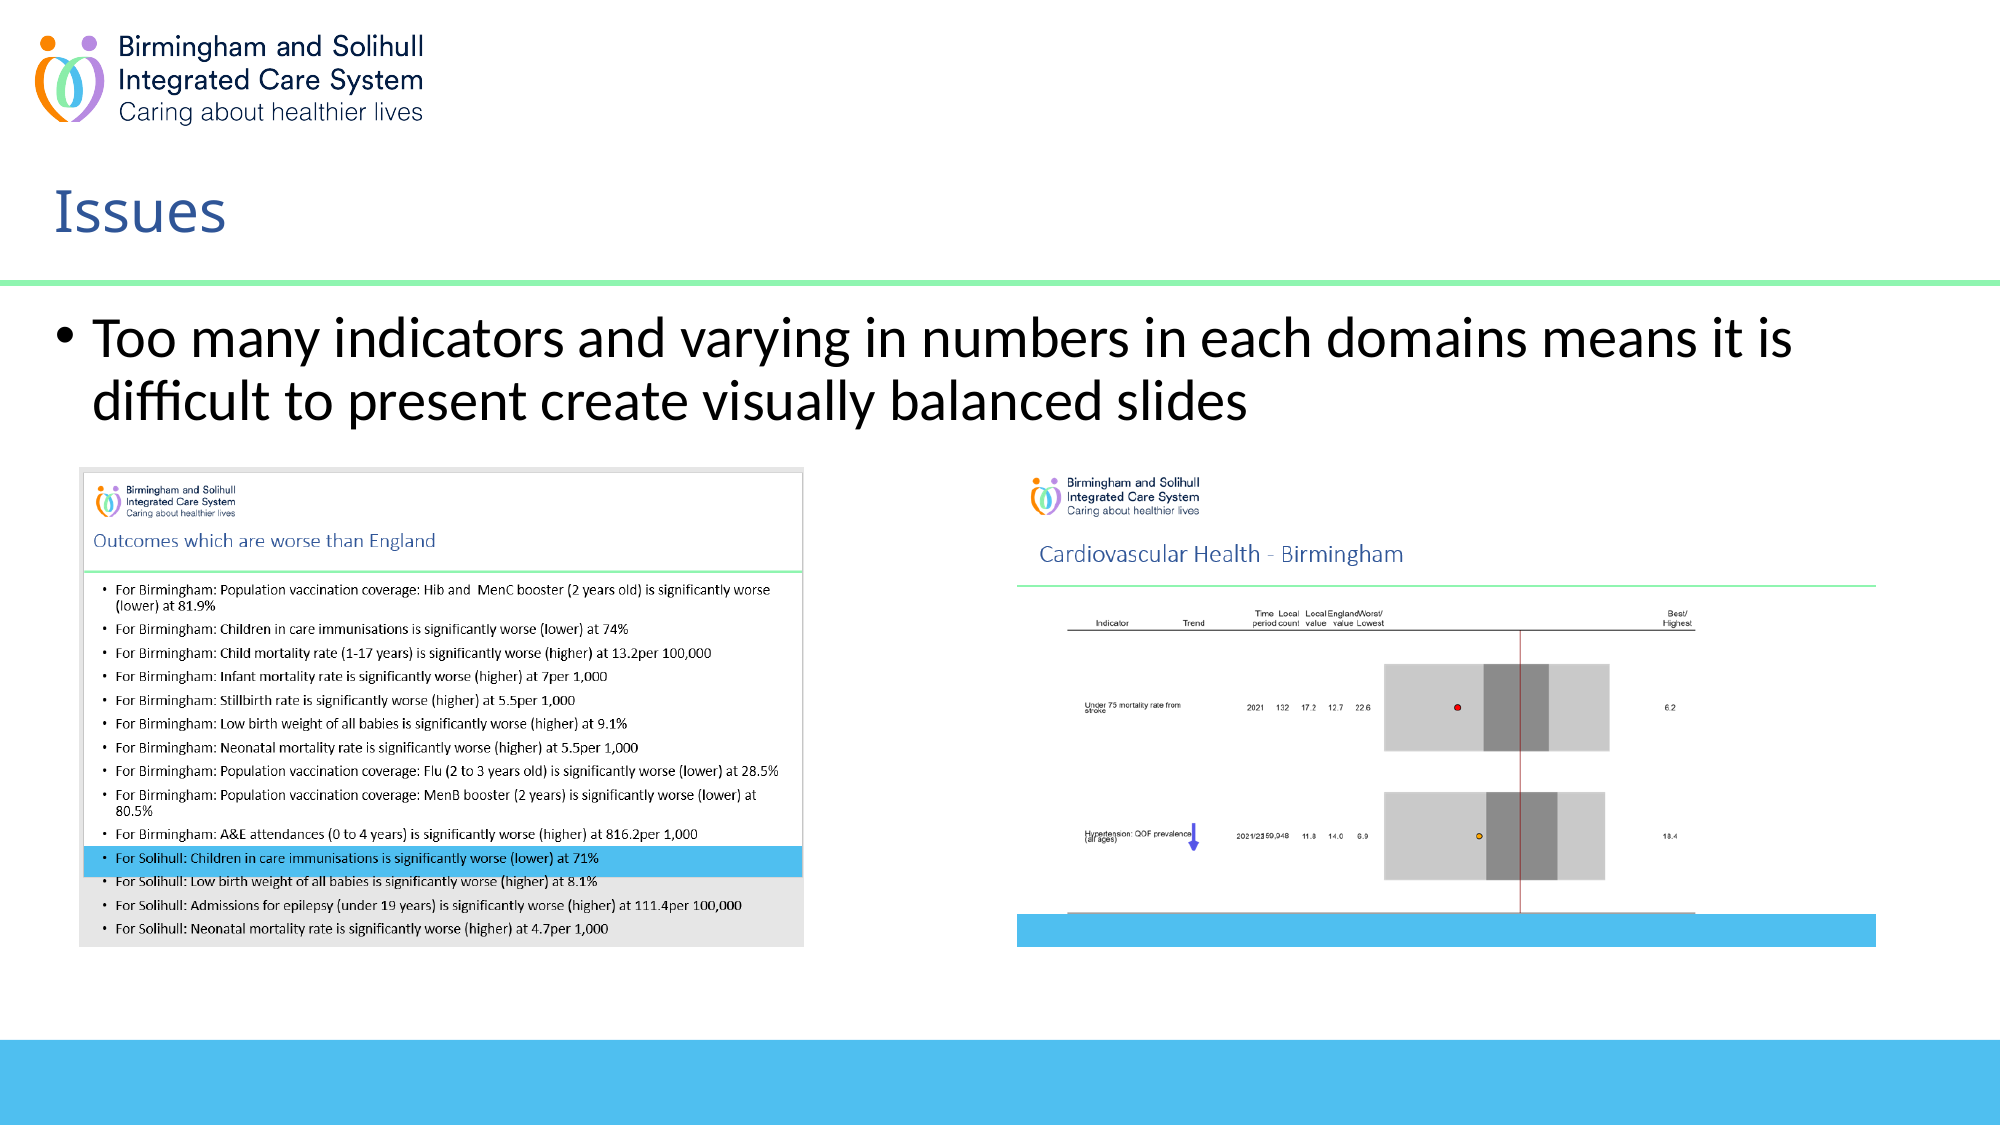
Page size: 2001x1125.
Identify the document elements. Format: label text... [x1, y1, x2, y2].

title Issues [39, 151, 1979, 275]
picture [79, 467, 804, 947]
picture [0, 0, 459, 161]
list Too many indicators and varying in numbers in each domains means it is difficult to present create visually balanced slides [39, 299, 1979, 1014]
picture [1017, 467, 1876, 947]
